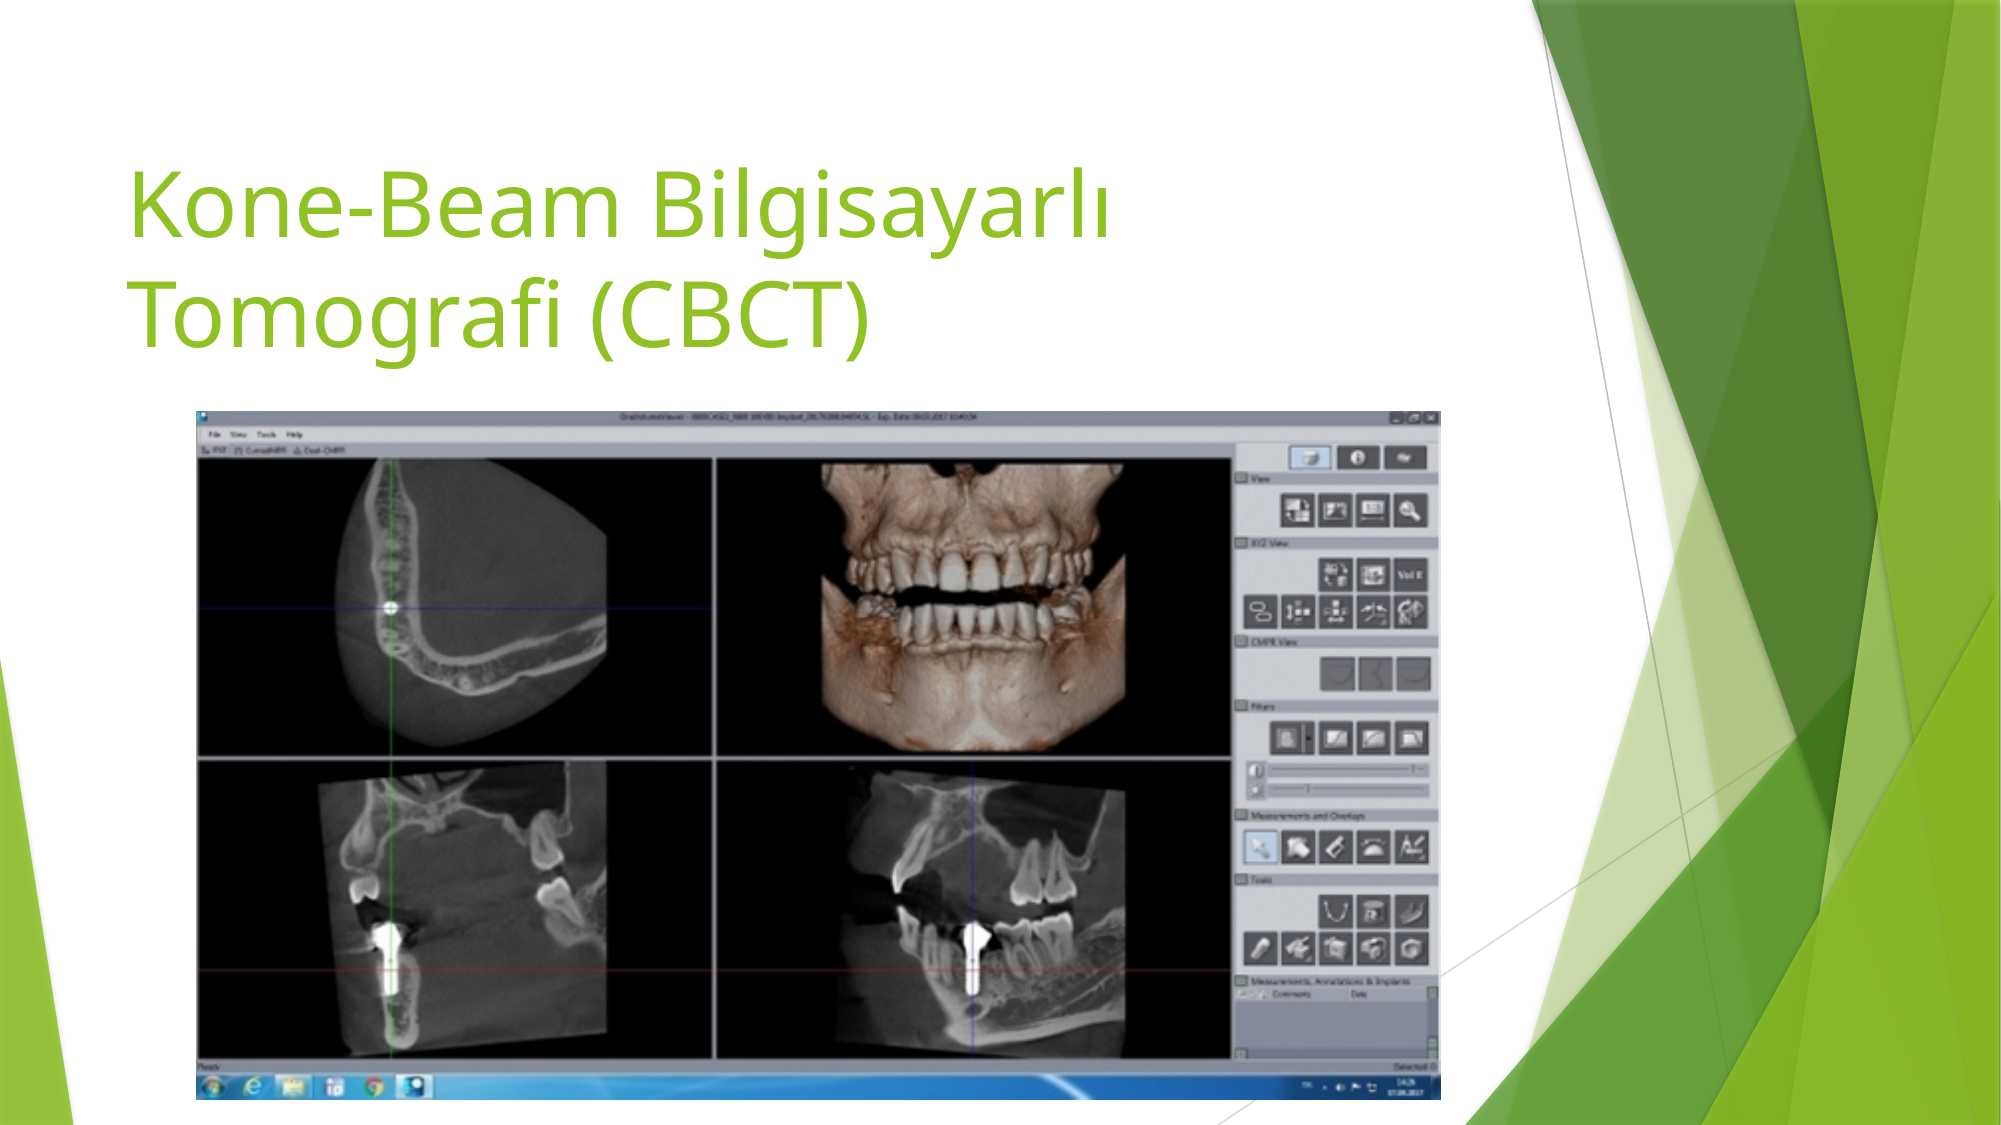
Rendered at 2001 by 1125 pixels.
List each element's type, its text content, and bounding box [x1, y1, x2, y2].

title Kone-Beam Bilgisayarlı Tomografi (CBCT) [111, 99, 1522, 412]
picture [196, 410, 1442, 1101]
